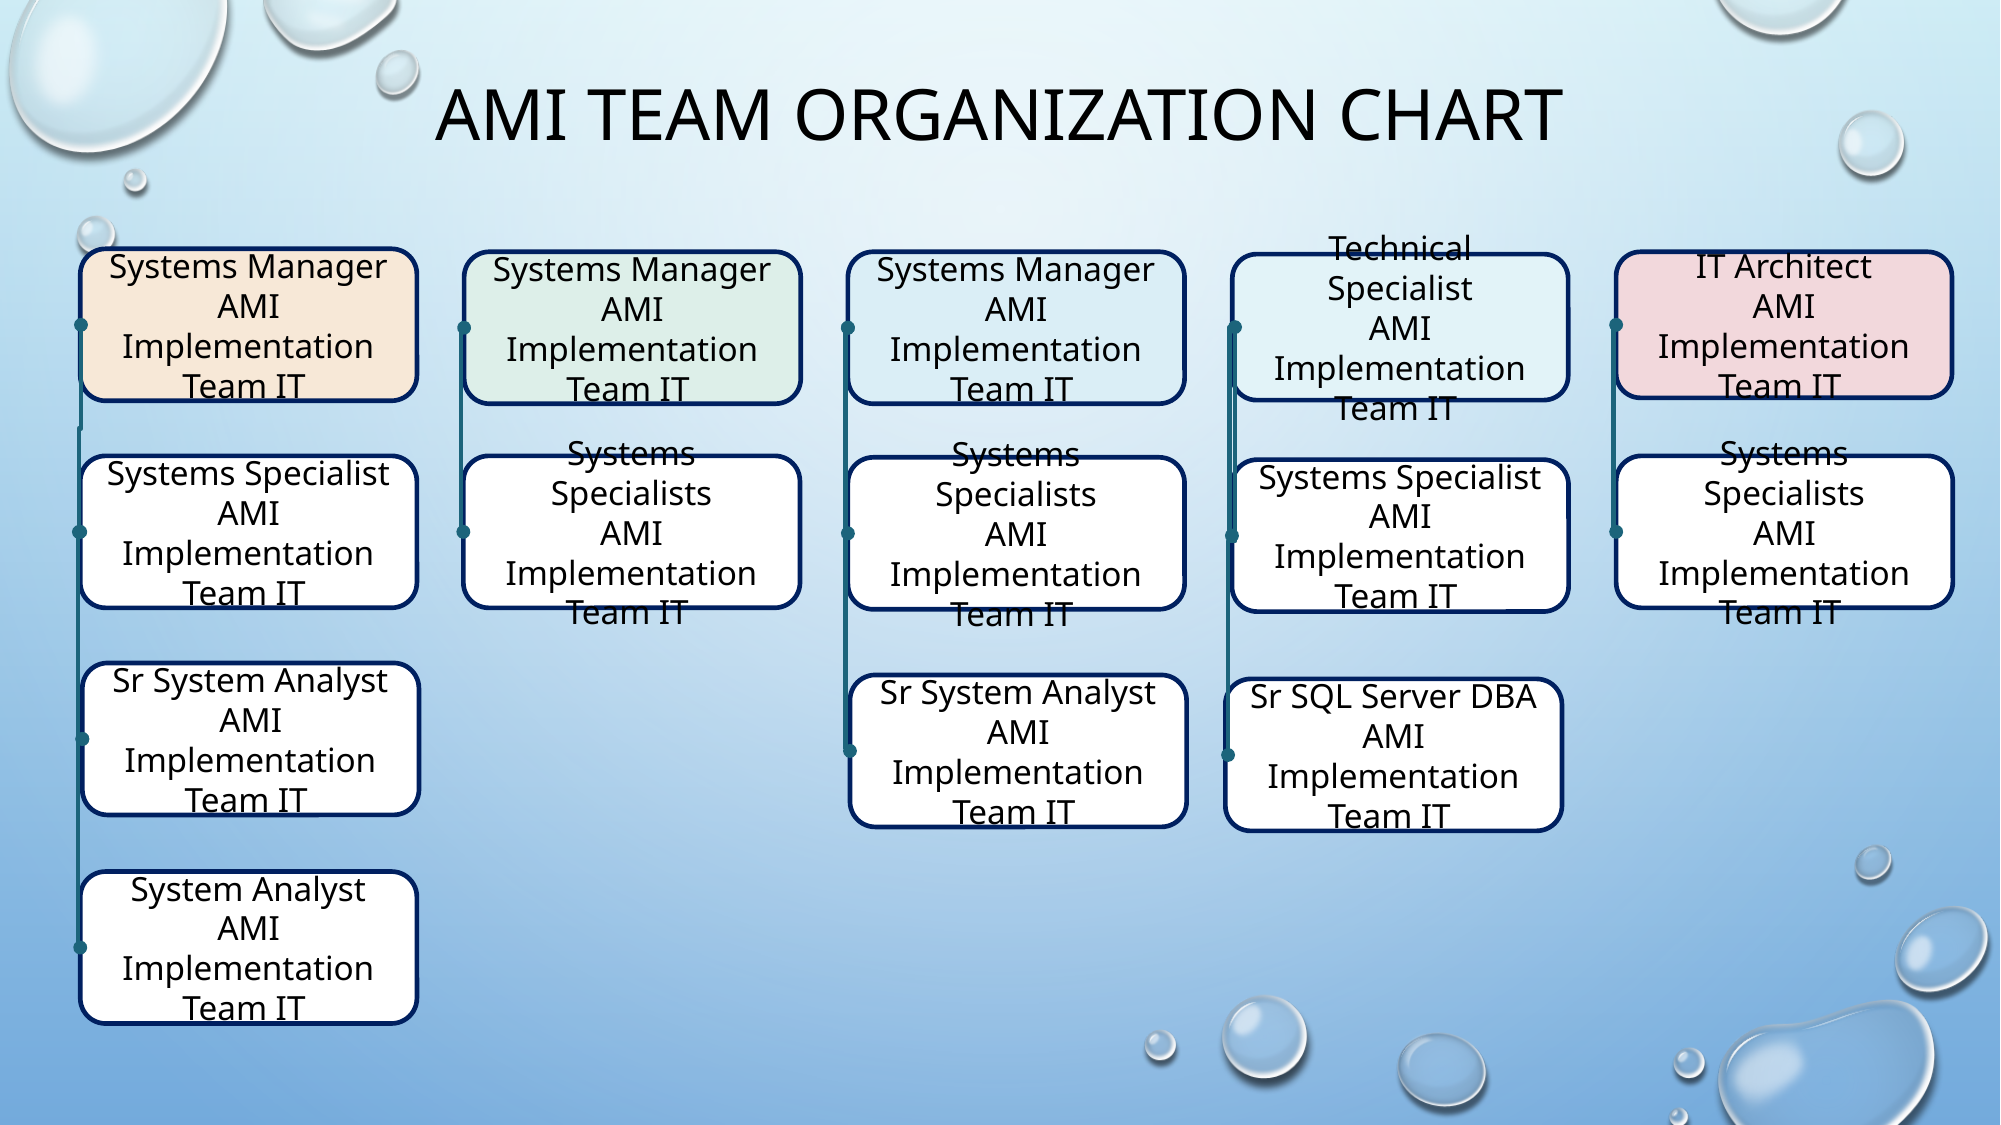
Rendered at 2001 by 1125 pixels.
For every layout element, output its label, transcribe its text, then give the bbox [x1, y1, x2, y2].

text_box Systems Specialists AMI Implementation Team IT [1614, 454, 1955, 610]
text_box Sr System Analyst AMI Implementation Team IT [848, 673, 1188, 829]
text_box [1615, 324, 1619, 533]
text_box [847, 327, 851, 752]
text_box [79, 738, 83, 948]
text_box Sr System Analyst AMI Implementation Team IT [89, 661, 421, 817]
text_box Systems Manager AMI Implementation Team IT [846, 250, 1186, 406]
text_box Systems Specialists AMI Implementation Team IT [856, 456, 1186, 611]
text_box IT Architect AMI Implementation Team IT [1614, 250, 1954, 400]
text_box Systems Manager AMI Implementation Team IT [462, 250, 803, 406]
title AMI Team Organization Chart [137, 62, 1863, 173]
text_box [79, 531, 83, 738]
text_box System Analyst AMI Implementation Team IT [78, 870, 419, 1025]
text_box Technical Specialist AMI Implementation Team IT [1231, 252, 1570, 402]
text_box Systems Specialists AMI Implementation Team IT [462, 454, 802, 610]
text_box Sr SQL Server DBA AMI Implementation Team IT [1224, 677, 1564, 833]
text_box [78, 324, 82, 533]
picture [0, 0, 2000, 1125]
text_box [1227, 326, 1236, 756]
text_box Systems Specialist AMI Implementation Team IT [1241, 458, 1570, 613]
text_box Systems Specialist AMI Implementation Team IT [87, 454, 419, 610]
text_box Systems Manager AMI Implementation Team IT [78, 247, 419, 403]
